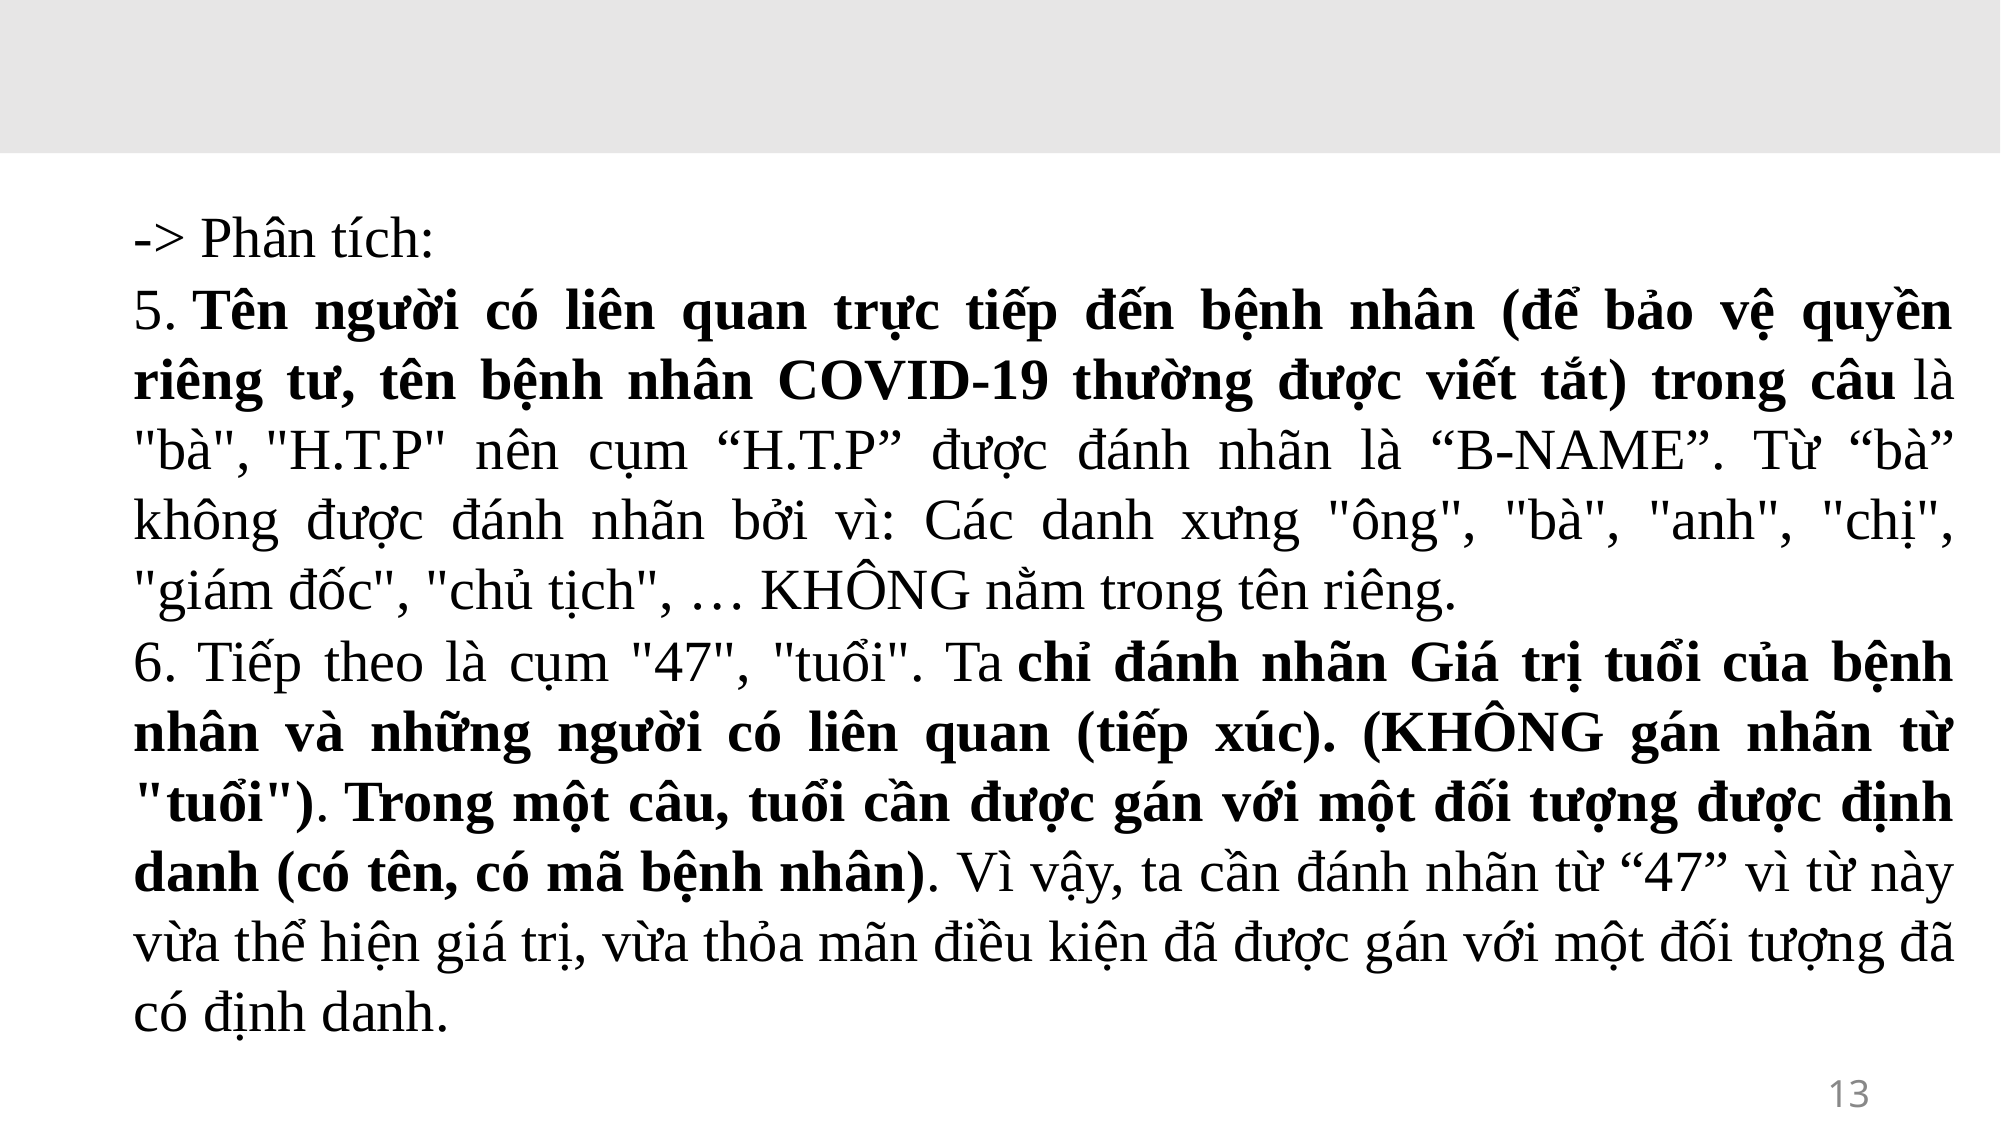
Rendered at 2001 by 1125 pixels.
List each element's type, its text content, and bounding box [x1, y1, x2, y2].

text_box 13 [1821, 1065, 1904, 1122]
list -> Phân tích: 5. Tên người có liên quan trực tiếp đến bệnh nhân (để bảo vệ quyền riêng tư, tên bệnh nhân COVID-19 thường được viết tắt) trong câu là "bà", "H.T.P" nên cụm “H.T.P” được đánh nhãn là “B-NAME”. Từ “bà” không được đánh nhãn bởi vì: Các danh xưng "ông", "bà", "anh", "chị", "giám đốc", "chủ tịch", … KHÔNG nằm trong tên riêng. 6. Tiếp theo là cụm "47", "tuổi". Ta chỉ đánh nhãn Giá trị tuổi của bệnh nhân và những người có liên quan (tiếp xúc). (KHÔNG gán nhãn từ "tuổi"). Trong một câu, tuổi cần được gán với một đối tượng được định danh (có tên, có mã bệnh nhân). Vì vậy, ta cần đánh nhãn từ “47” vì từ này vừa thể hiện giá trị, vừa thỏa mãn điều kiện đã được gán với một đối tượng đã có định danh. [120, 199, 1956, 1114]
